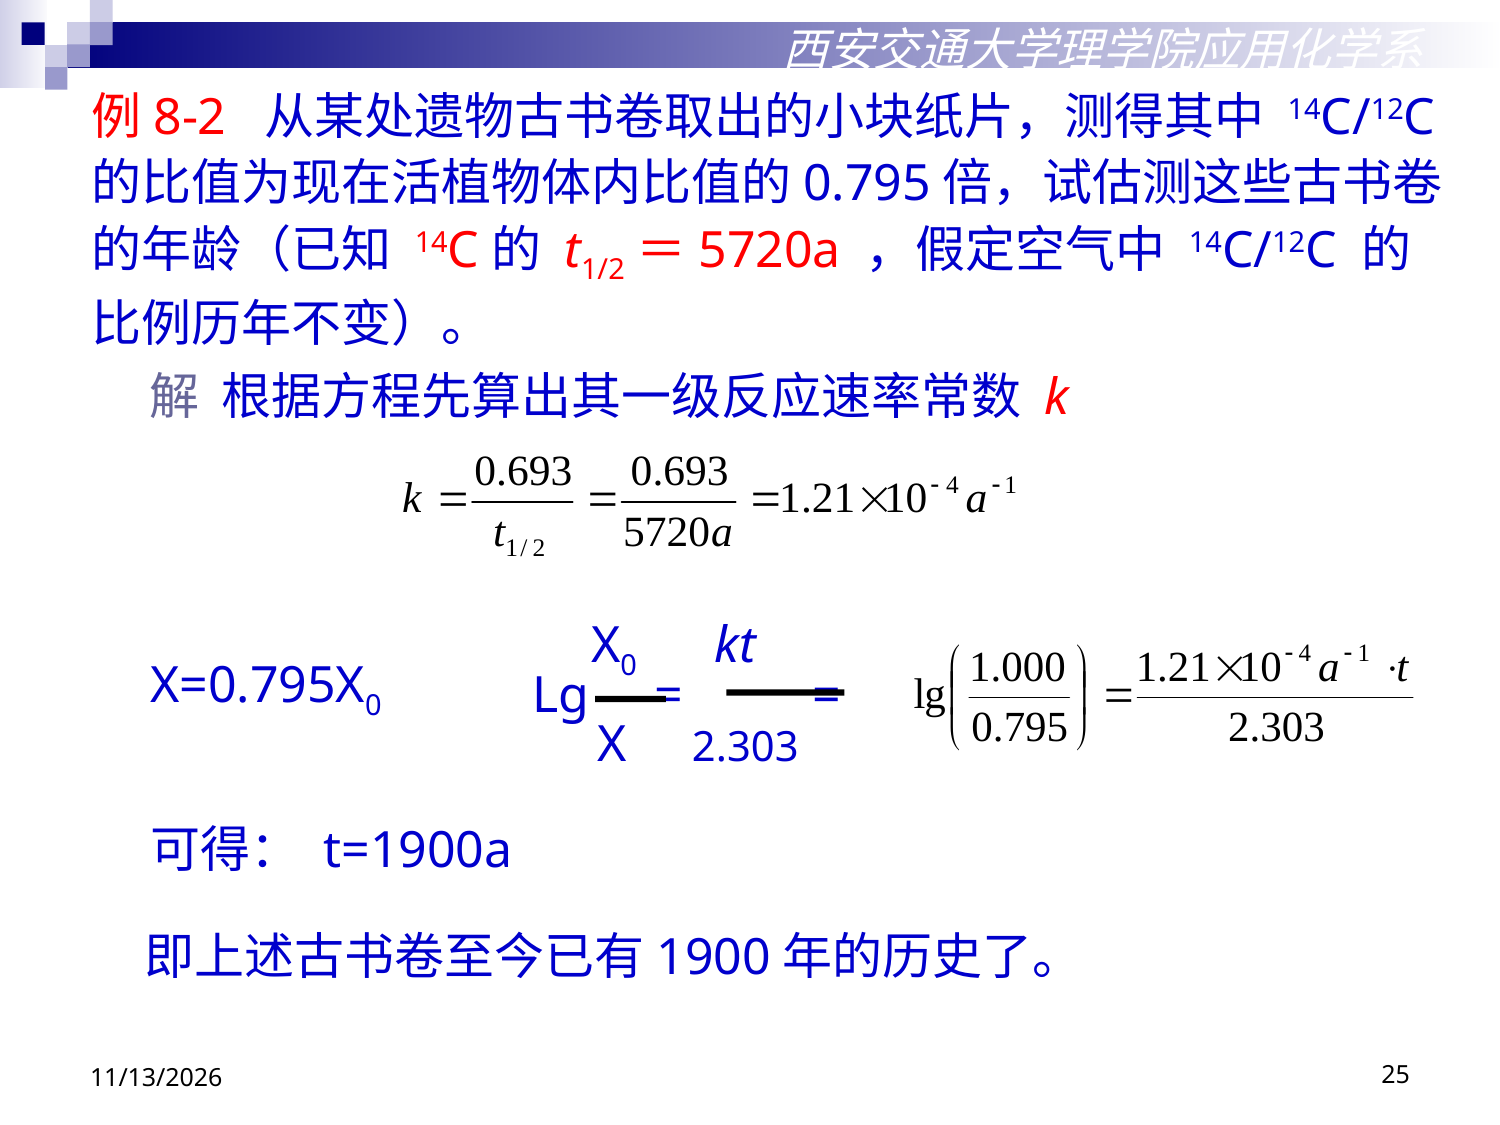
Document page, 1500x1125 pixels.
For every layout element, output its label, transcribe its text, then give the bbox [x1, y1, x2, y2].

text_box 西安交通大学理学院应用化学系 [767, 13, 1500, 84]
text_box X0 kt Lg = = X 2.303 [517, 633, 932, 774]
text_box 即上述古书卷至今已有1900年的历史了。 [129, 916, 1093, 1052]
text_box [395, 443, 1024, 567]
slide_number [74, 1024, 426, 1103]
slide_number 25 [1074, 1024, 1426, 1101]
text_box 例8-2 从某处遗物古书卷取出的小块纸片，测得其中 14C/12C的比值为现在活植物体内比值的0.795倍，试估测这些古书卷的年龄（已知 14C的 t1/2＝5720a ，假定空气中 14C/12C 的比例历年不变）。 [76, 71, 1459, 359]
text_box X=0.795X0 [135, 645, 443, 729]
text_box 根据方程先算出其一级反应速率常数 k [206, 359, 1199, 433]
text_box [907, 632, 1424, 759]
text_box 可得： t=1900a [135, 810, 561, 886]
text_box 解 [134, 359, 206, 433]
